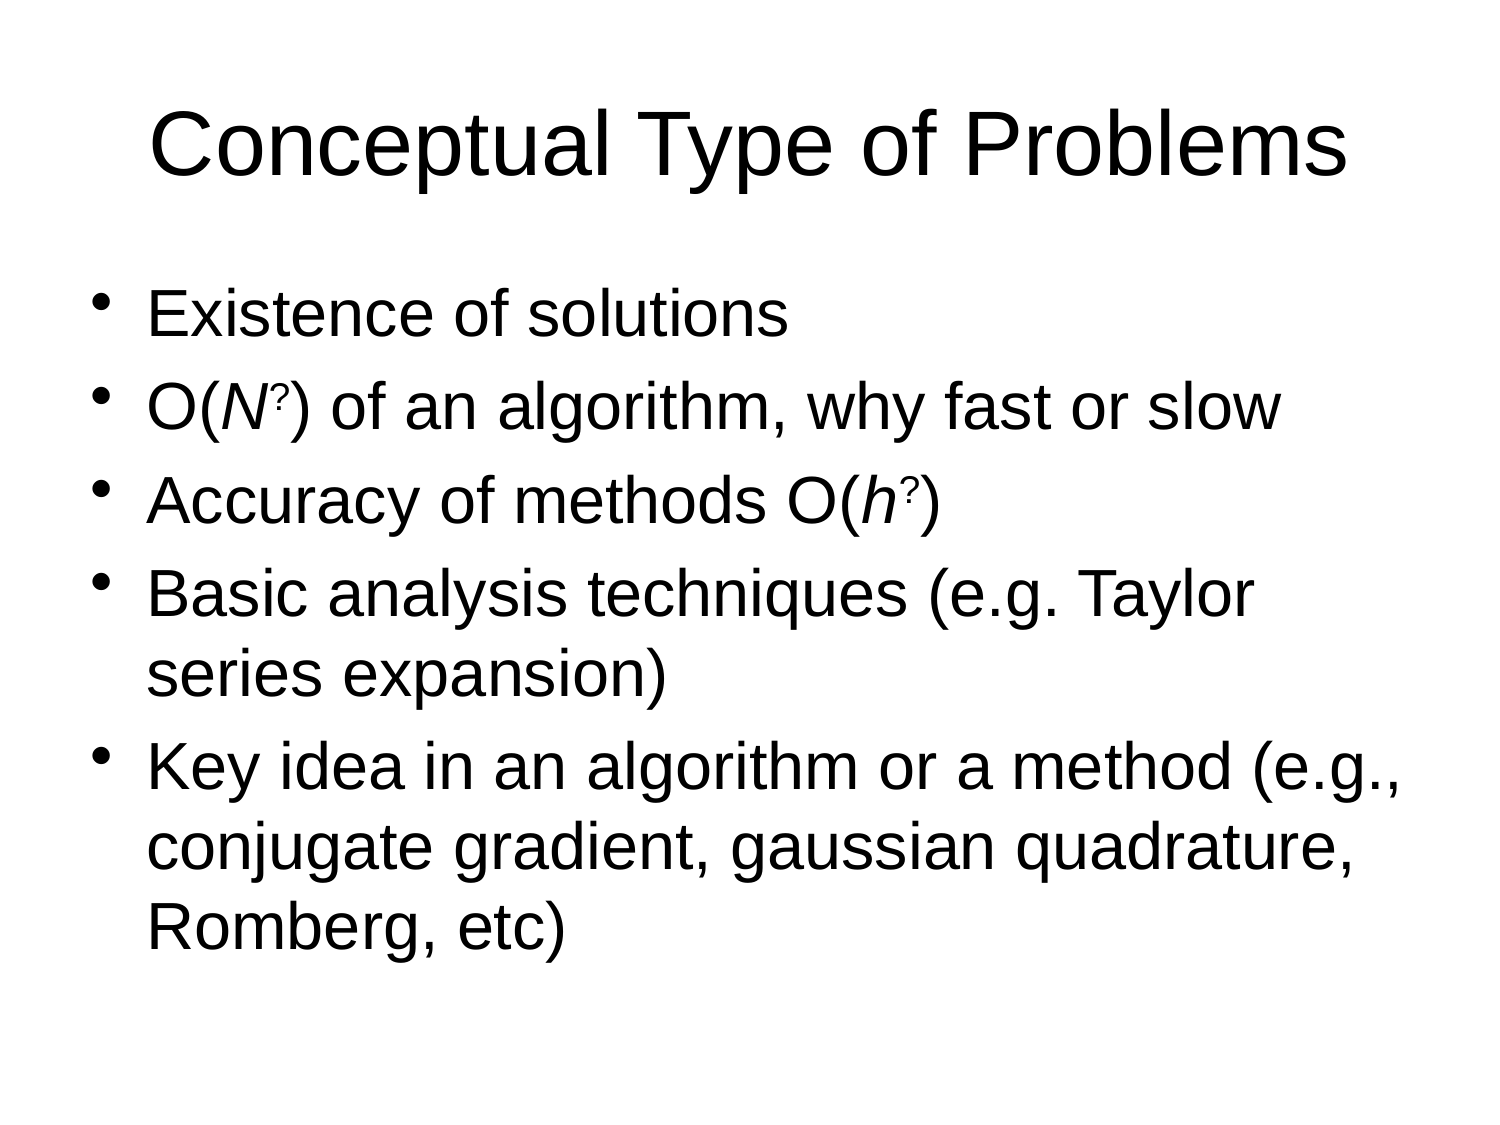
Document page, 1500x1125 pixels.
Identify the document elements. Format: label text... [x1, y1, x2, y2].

title Conceptual Type of Problems [75, 45, 1425, 233]
list Existence of solutions O(N?) of an algorithm, why fast or slow Accuracy of methods O(h?) Basic analysis techniques (e.g. Taylor series expansion) Key idea in an algorithm or a method (e.g., conjugate gradient, gaussian quadrature, Romberg, etc) [75, 262, 1425, 1005]
